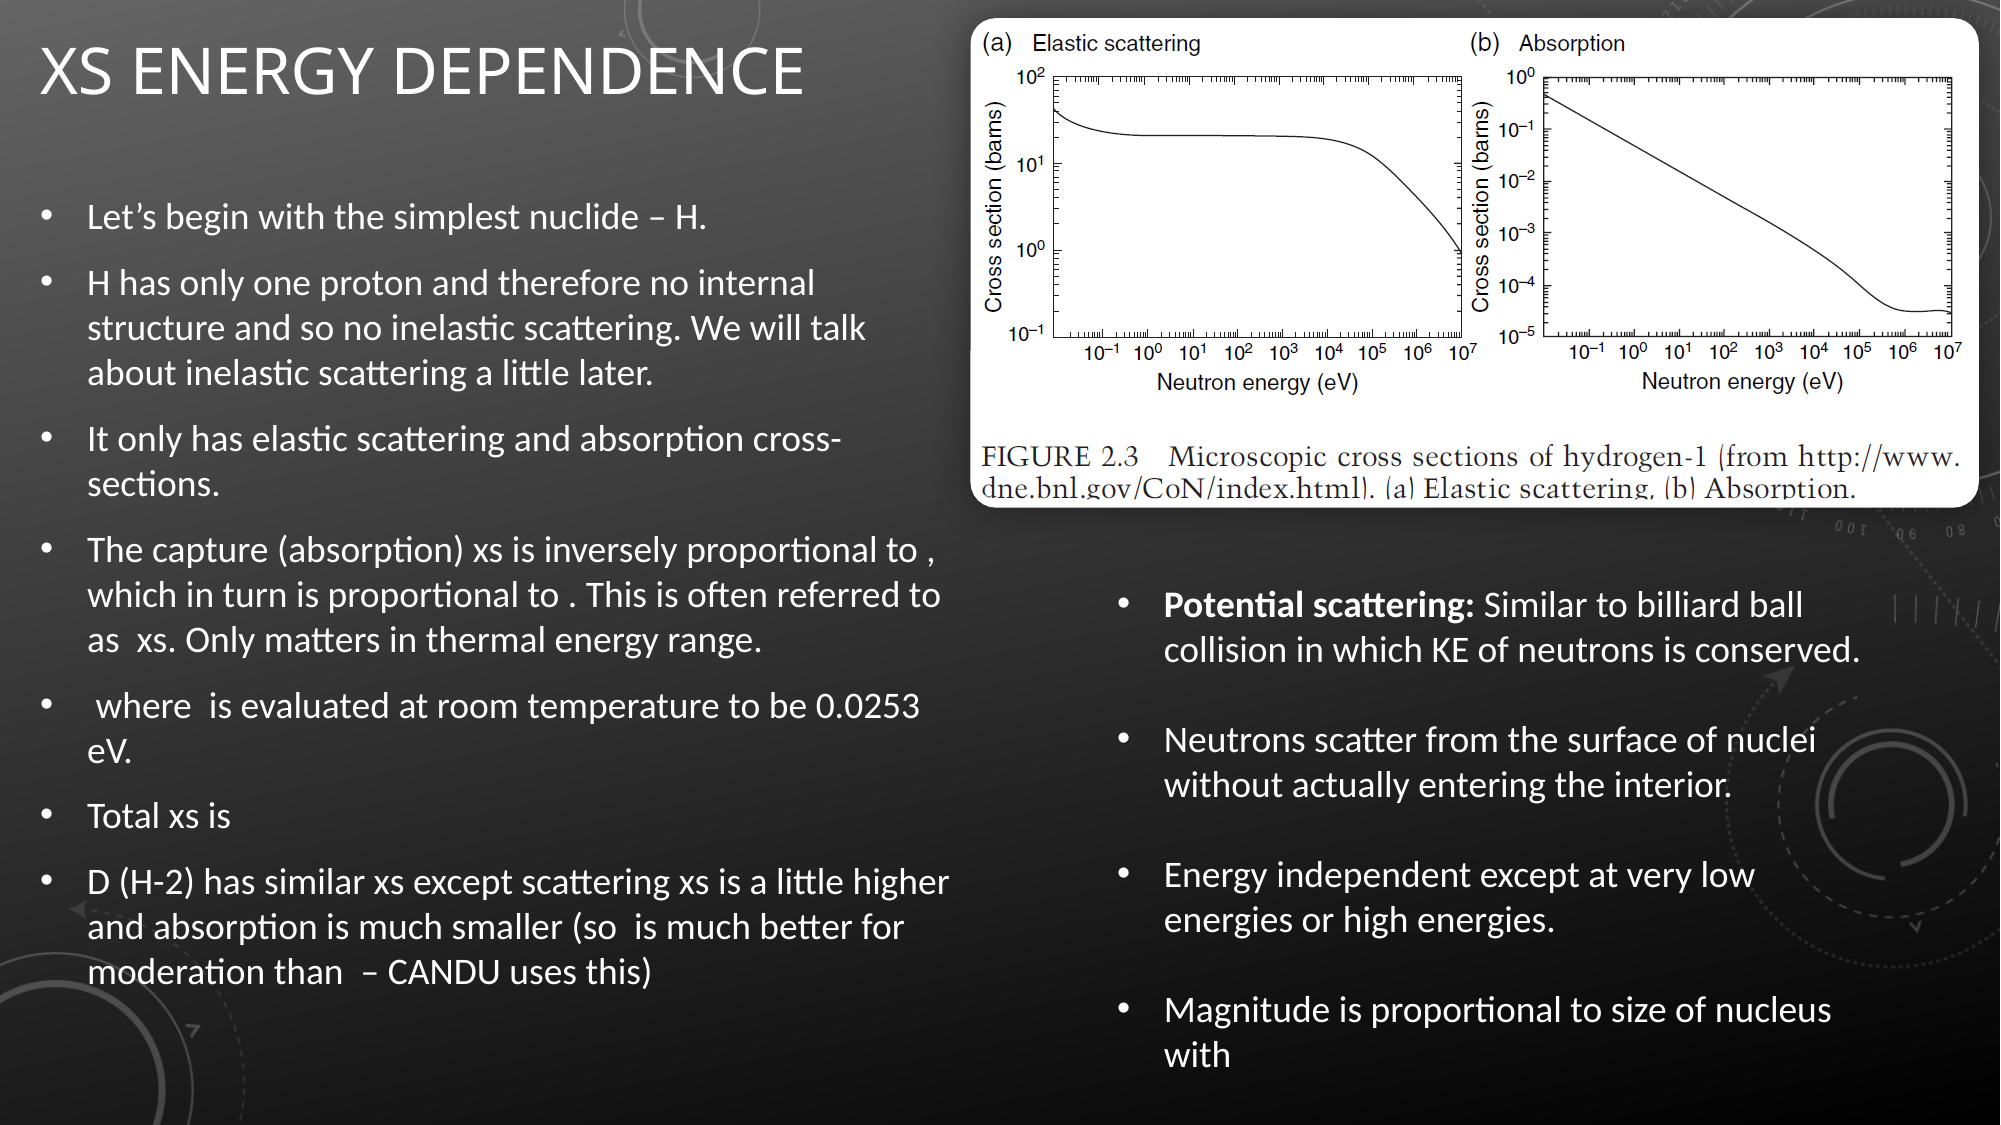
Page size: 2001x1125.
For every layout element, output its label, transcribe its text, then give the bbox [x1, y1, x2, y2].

title XS energy dependence [25, 22, 968, 115]
picture [0, 0, 2000, 1125]
